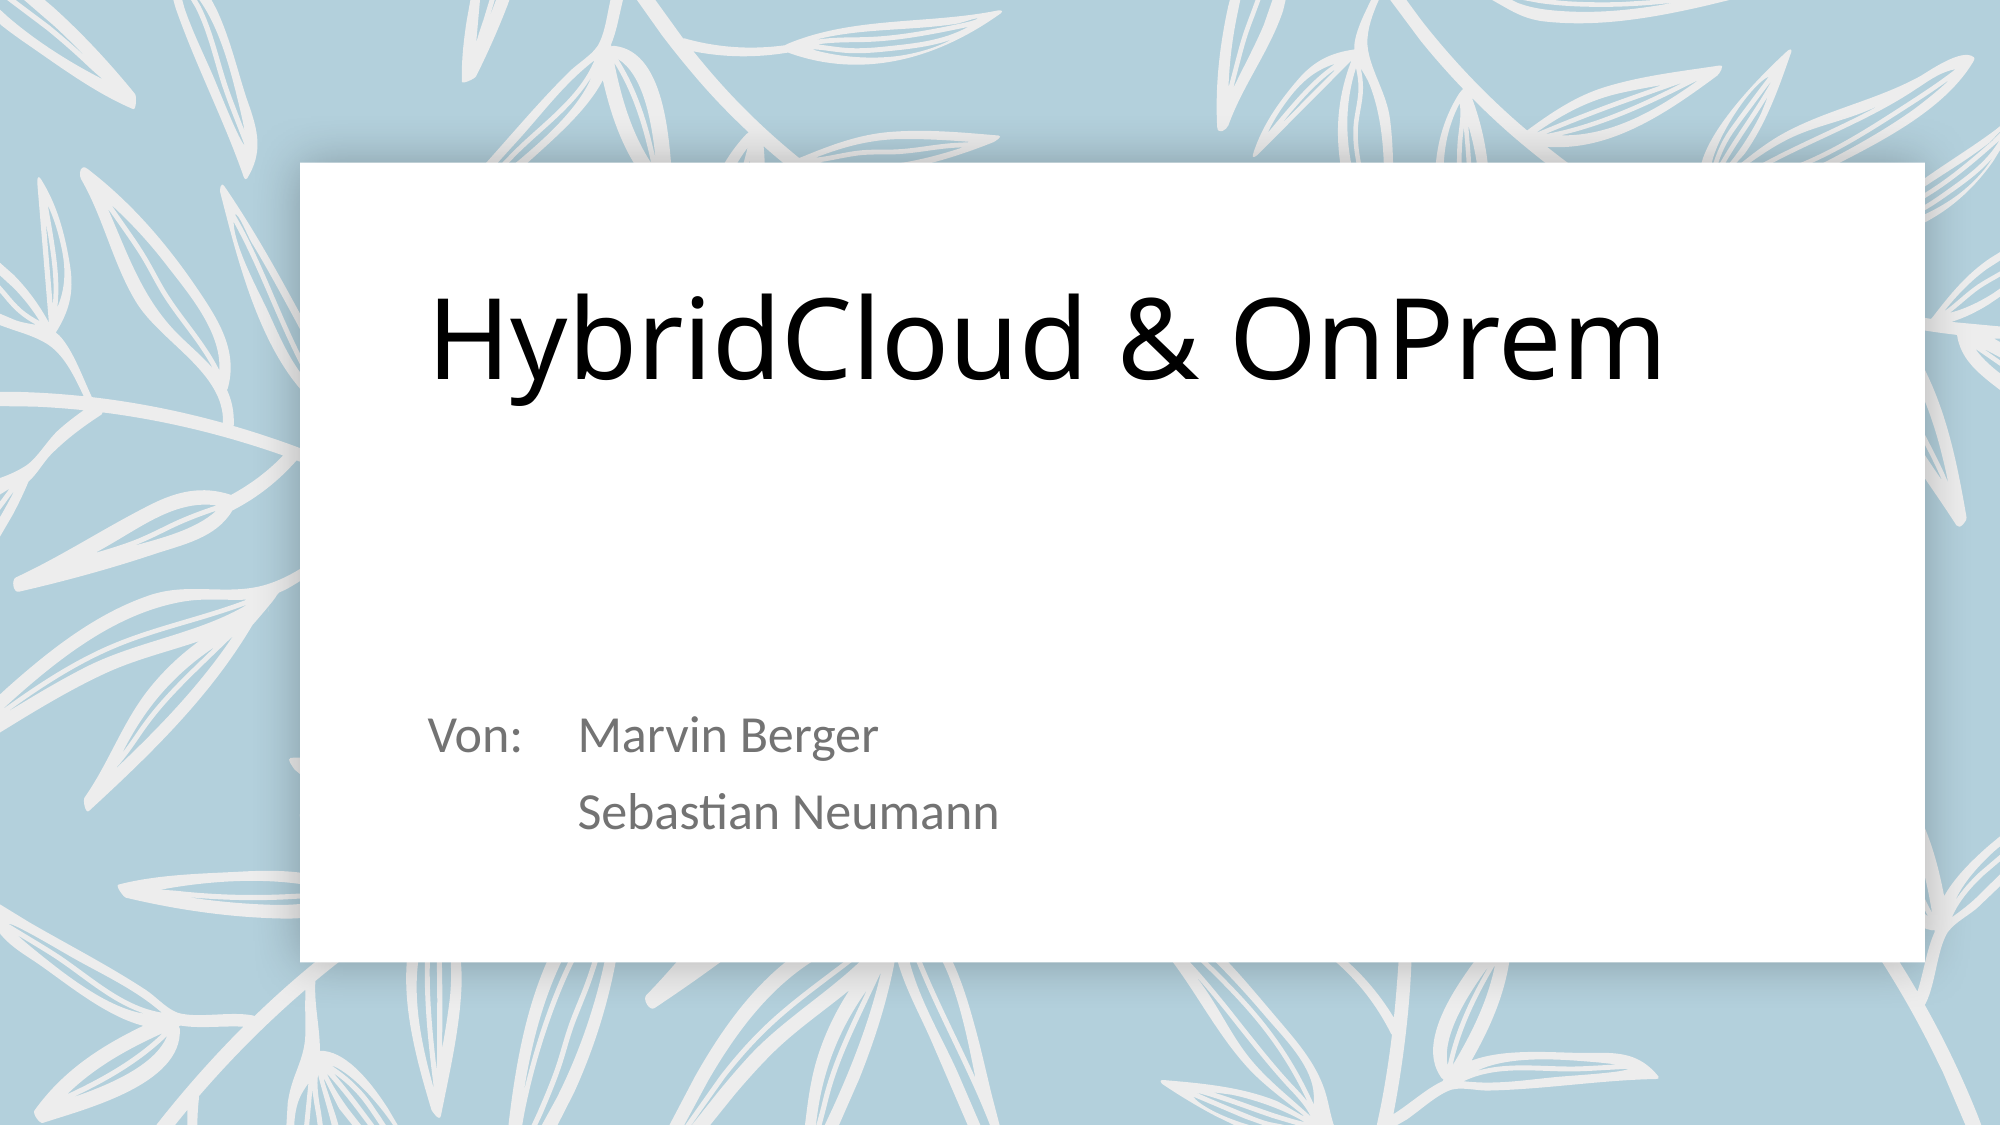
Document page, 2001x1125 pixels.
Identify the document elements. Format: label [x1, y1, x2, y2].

text_box [0, 0, 2000, 1125]
